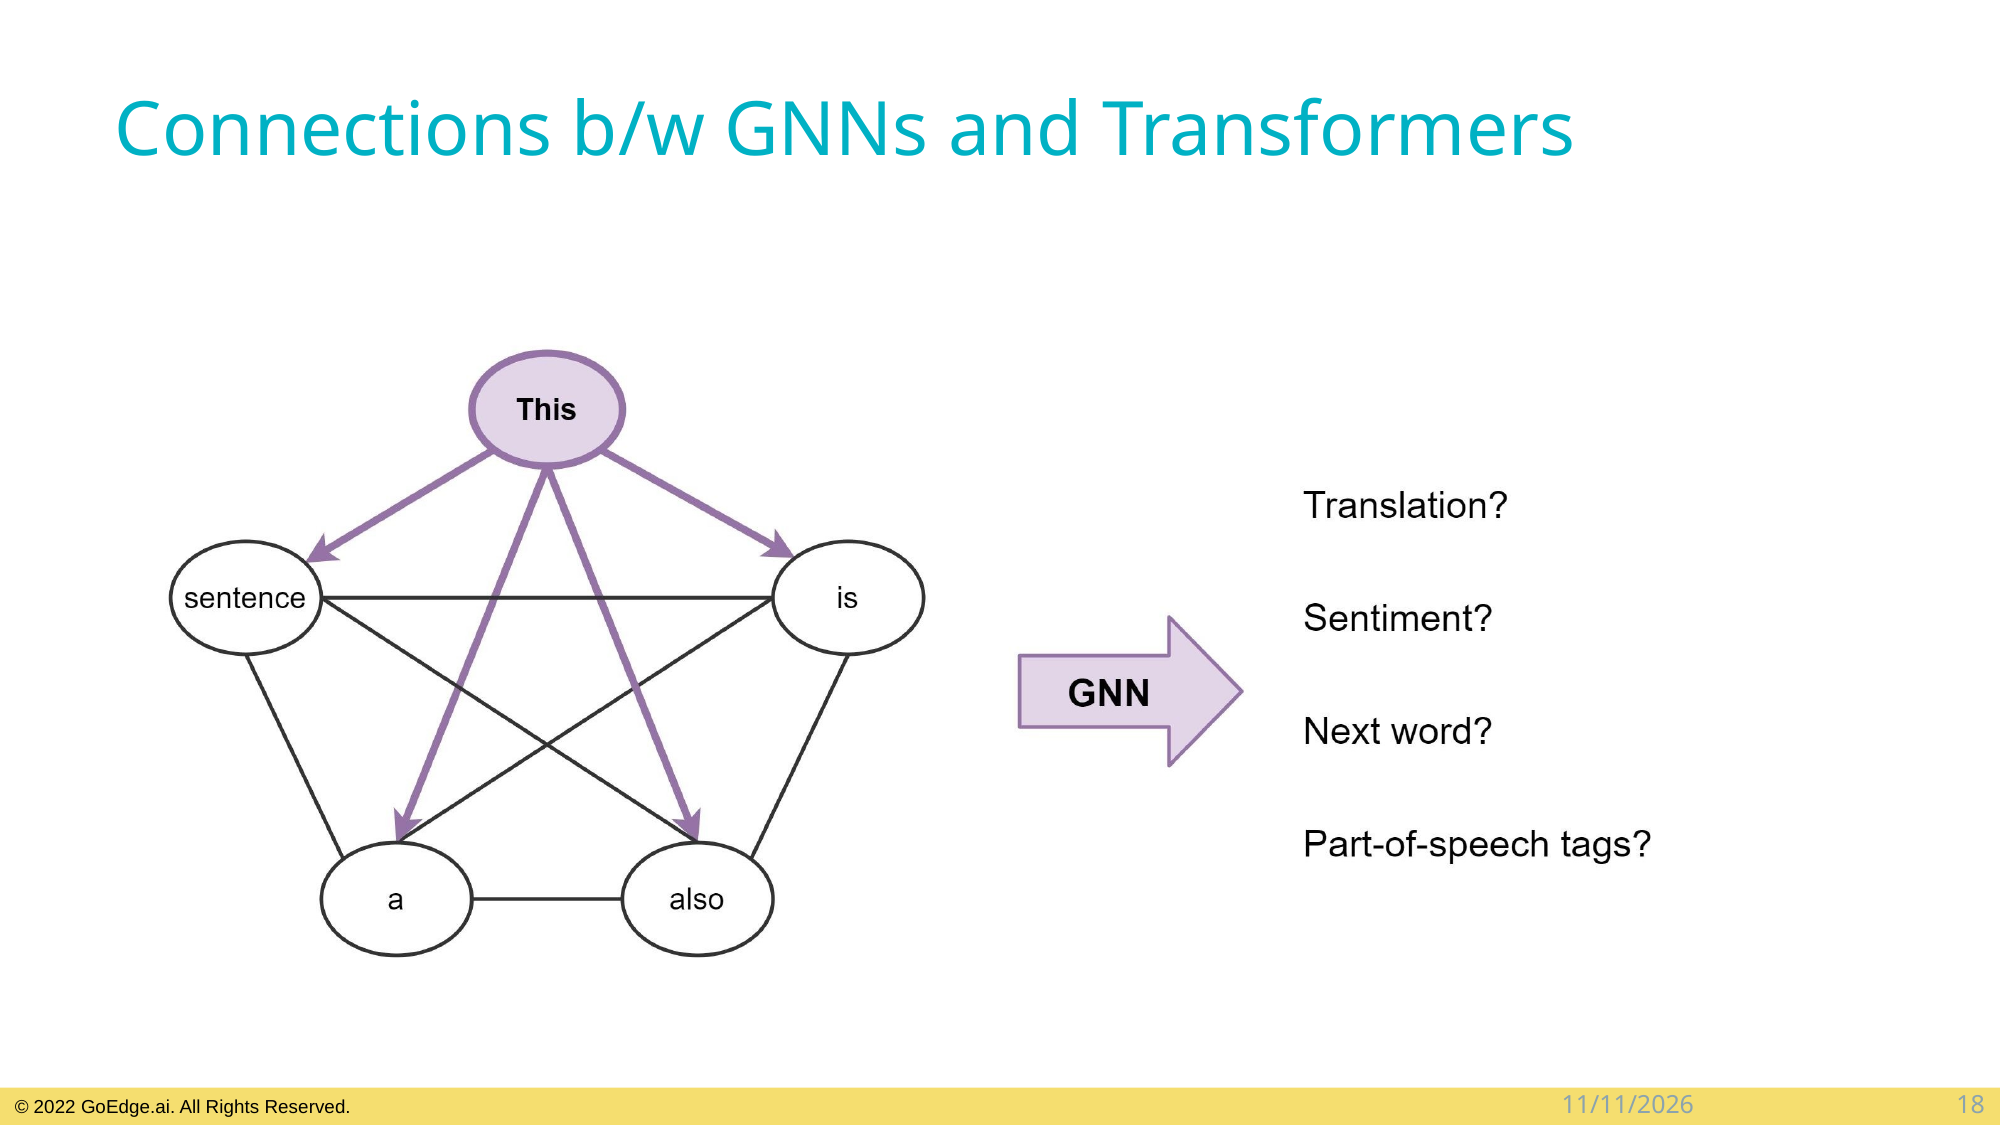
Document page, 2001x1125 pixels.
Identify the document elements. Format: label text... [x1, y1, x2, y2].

picture [165, 345, 1651, 958]
slide_number 18 [1850, 1086, 2000, 1125]
title Connections b/w GNNs and Transformers [99, 70, 1900, 191]
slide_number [1546, 1087, 1772, 1125]
